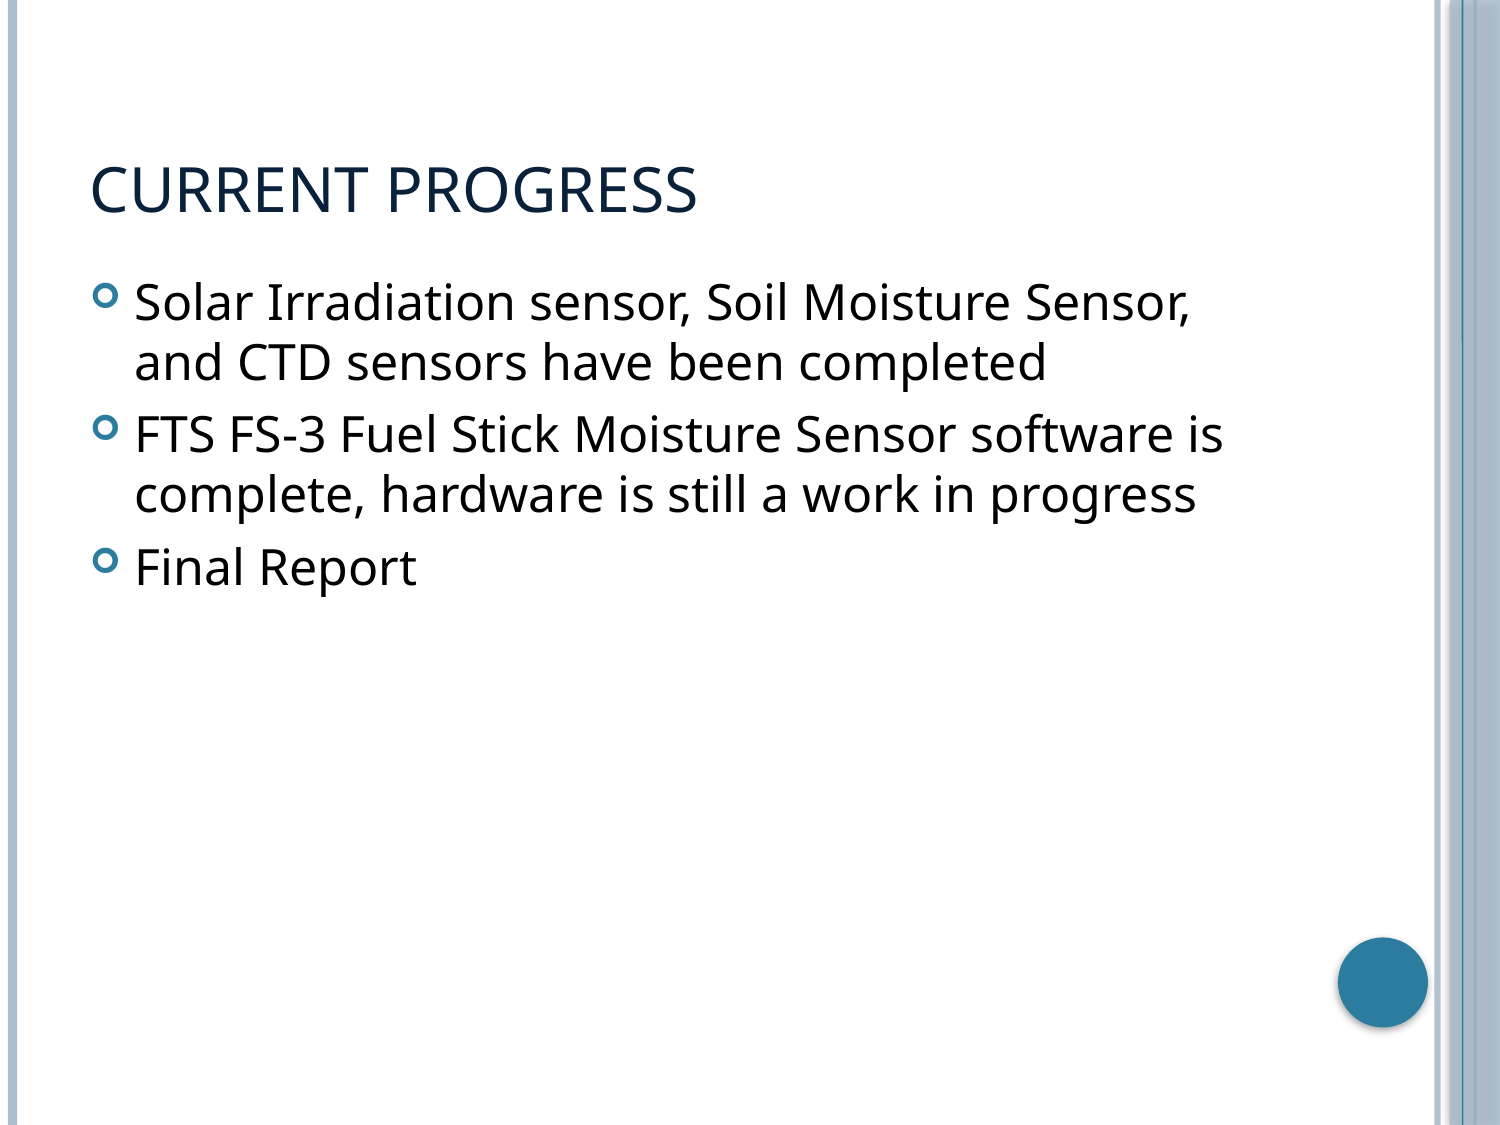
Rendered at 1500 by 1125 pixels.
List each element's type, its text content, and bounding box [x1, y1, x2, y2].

title Current Progress [75, 45, 1300, 233]
list Solar Irradiation sensor, Soil Moisture Sensor, and CTD sensors have been completed FTS FS-3 Fuel Stick Moisture Sensor software is complete, hardware is still a work in progress Final Report [75, 262, 1300, 1062]
